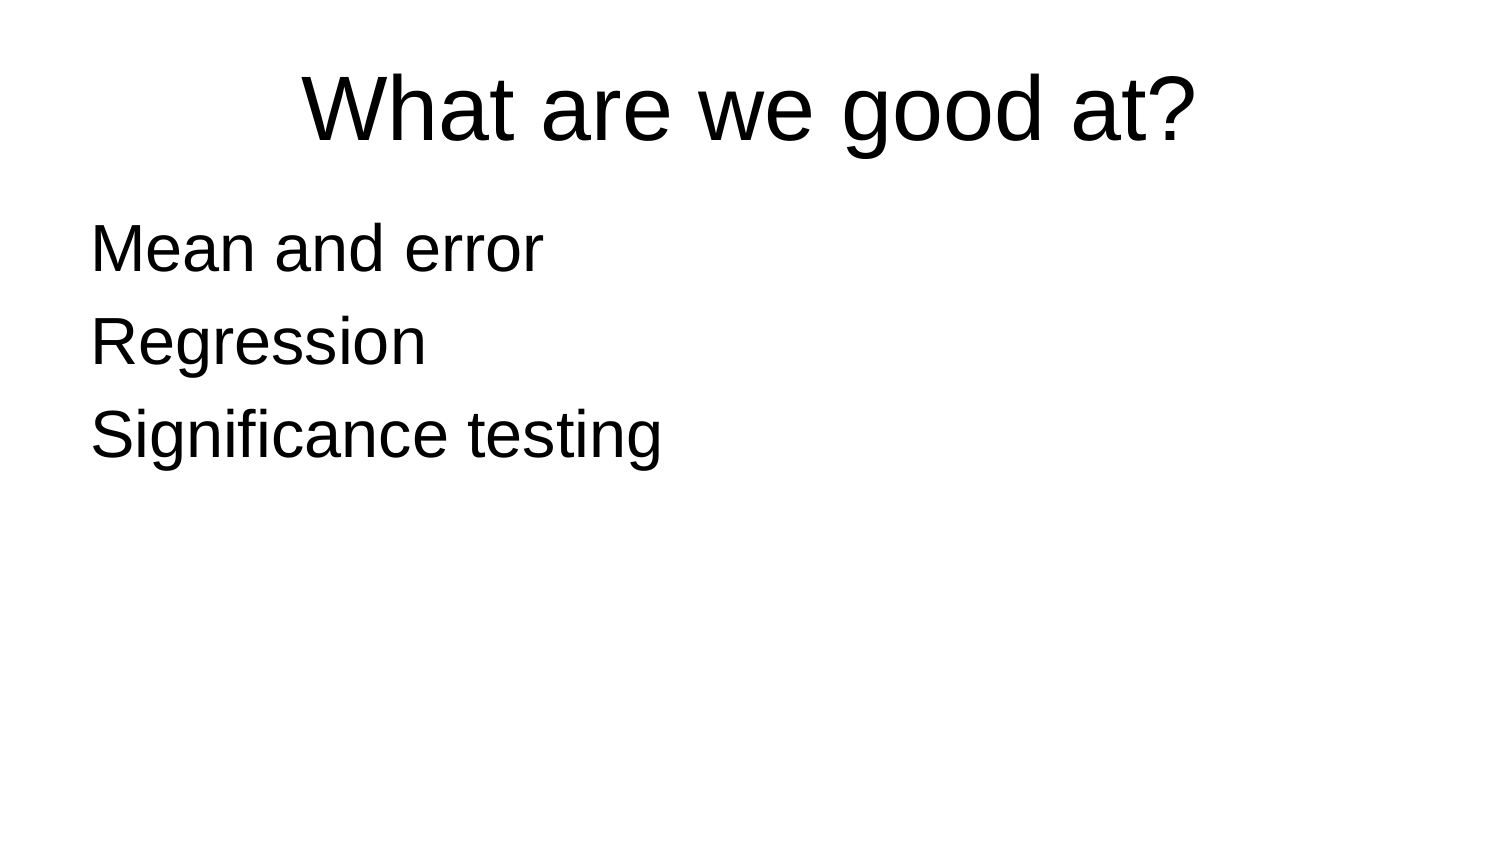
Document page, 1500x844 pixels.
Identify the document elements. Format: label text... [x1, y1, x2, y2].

list Mean and error Regression Significance testing [75, 196, 1425, 754]
title What are we good at? [75, 33, 1425, 175]
